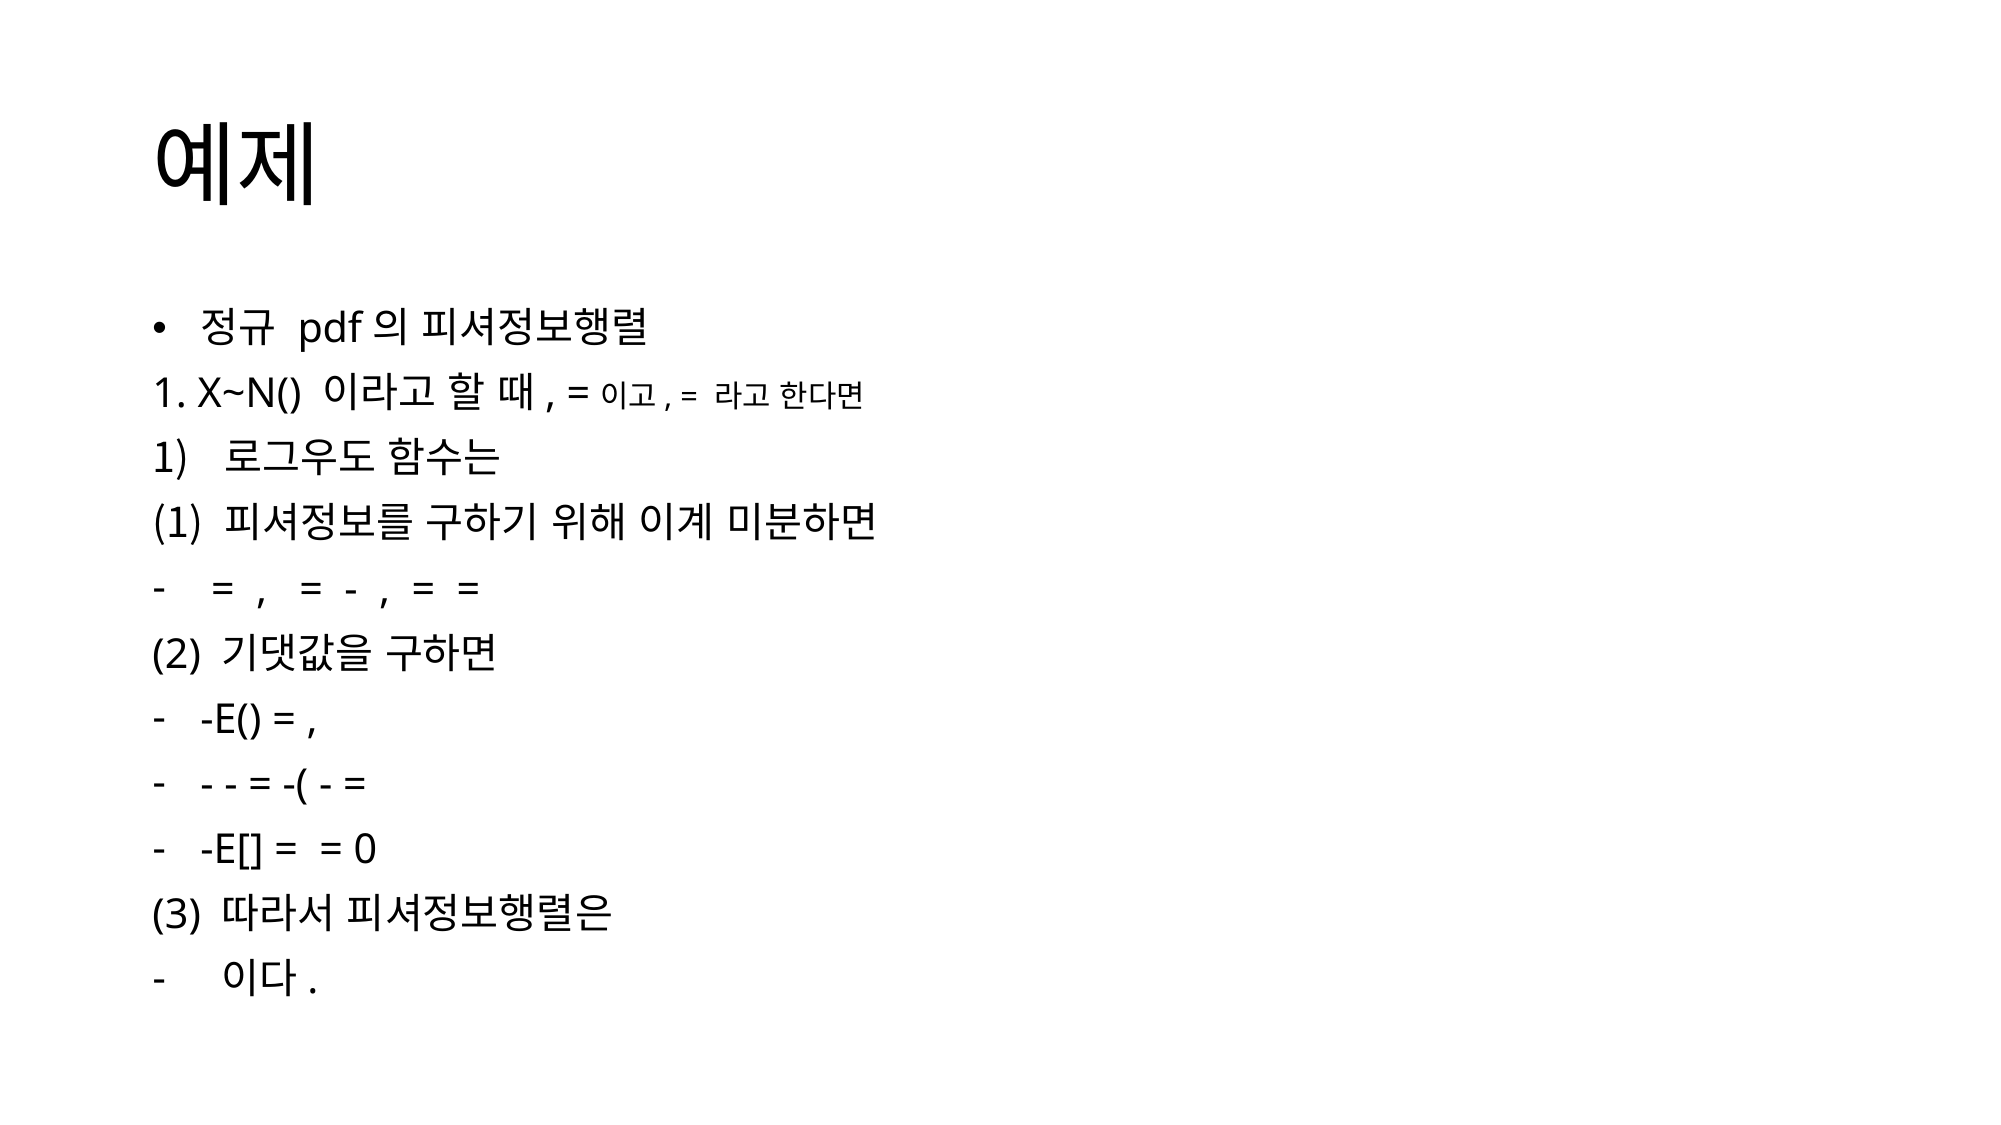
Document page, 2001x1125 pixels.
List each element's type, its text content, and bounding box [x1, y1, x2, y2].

title 예제 [137, 59, 1863, 278]
